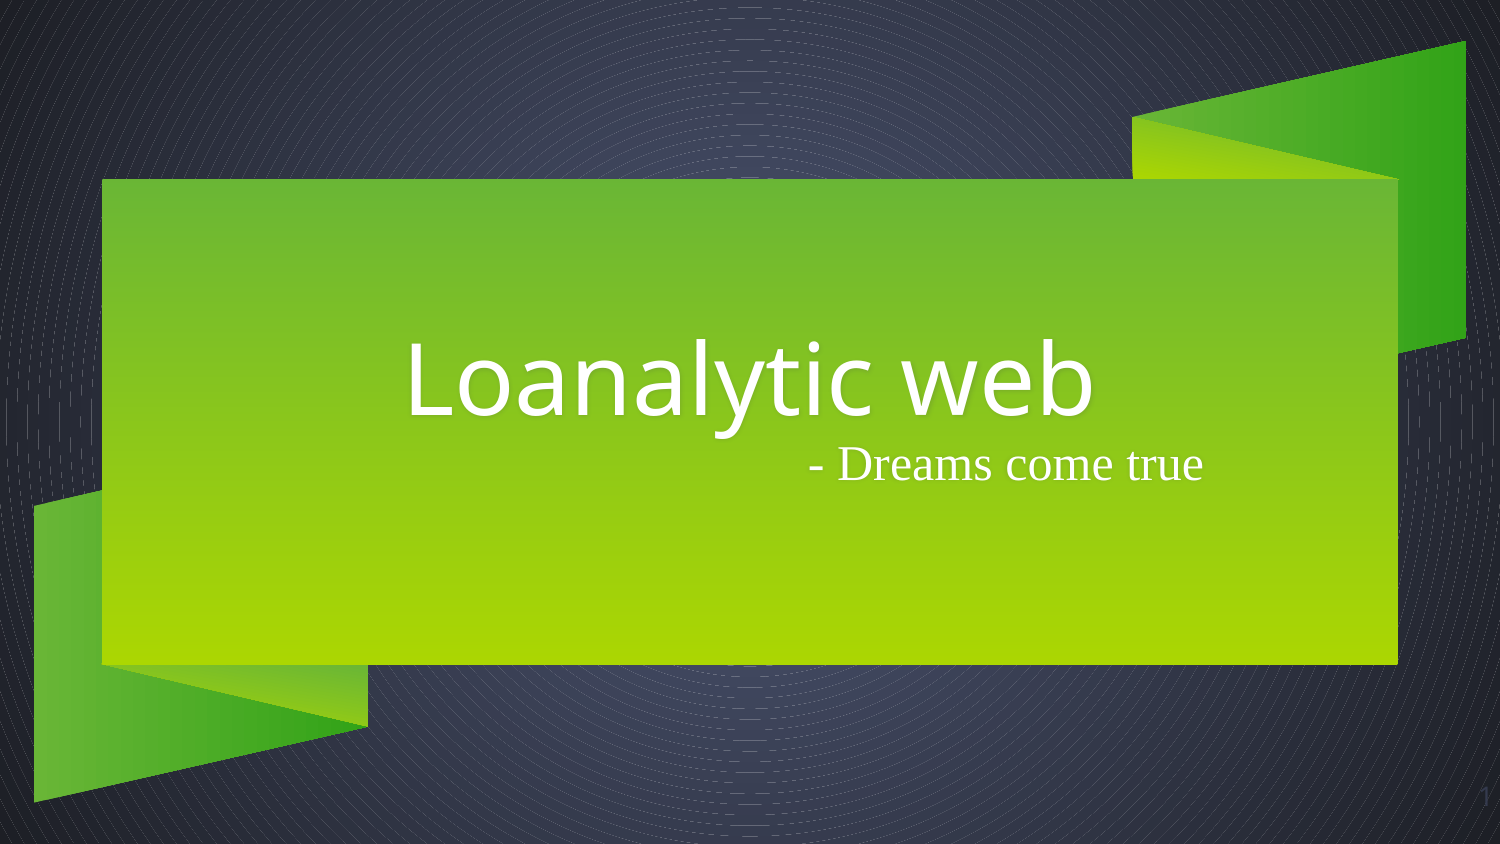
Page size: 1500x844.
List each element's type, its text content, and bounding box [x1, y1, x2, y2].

slide_number ‹#› [1403, 779, 1494, 844]
title Loanalytic web - Dreams come true [180, 273, 1320, 547]
